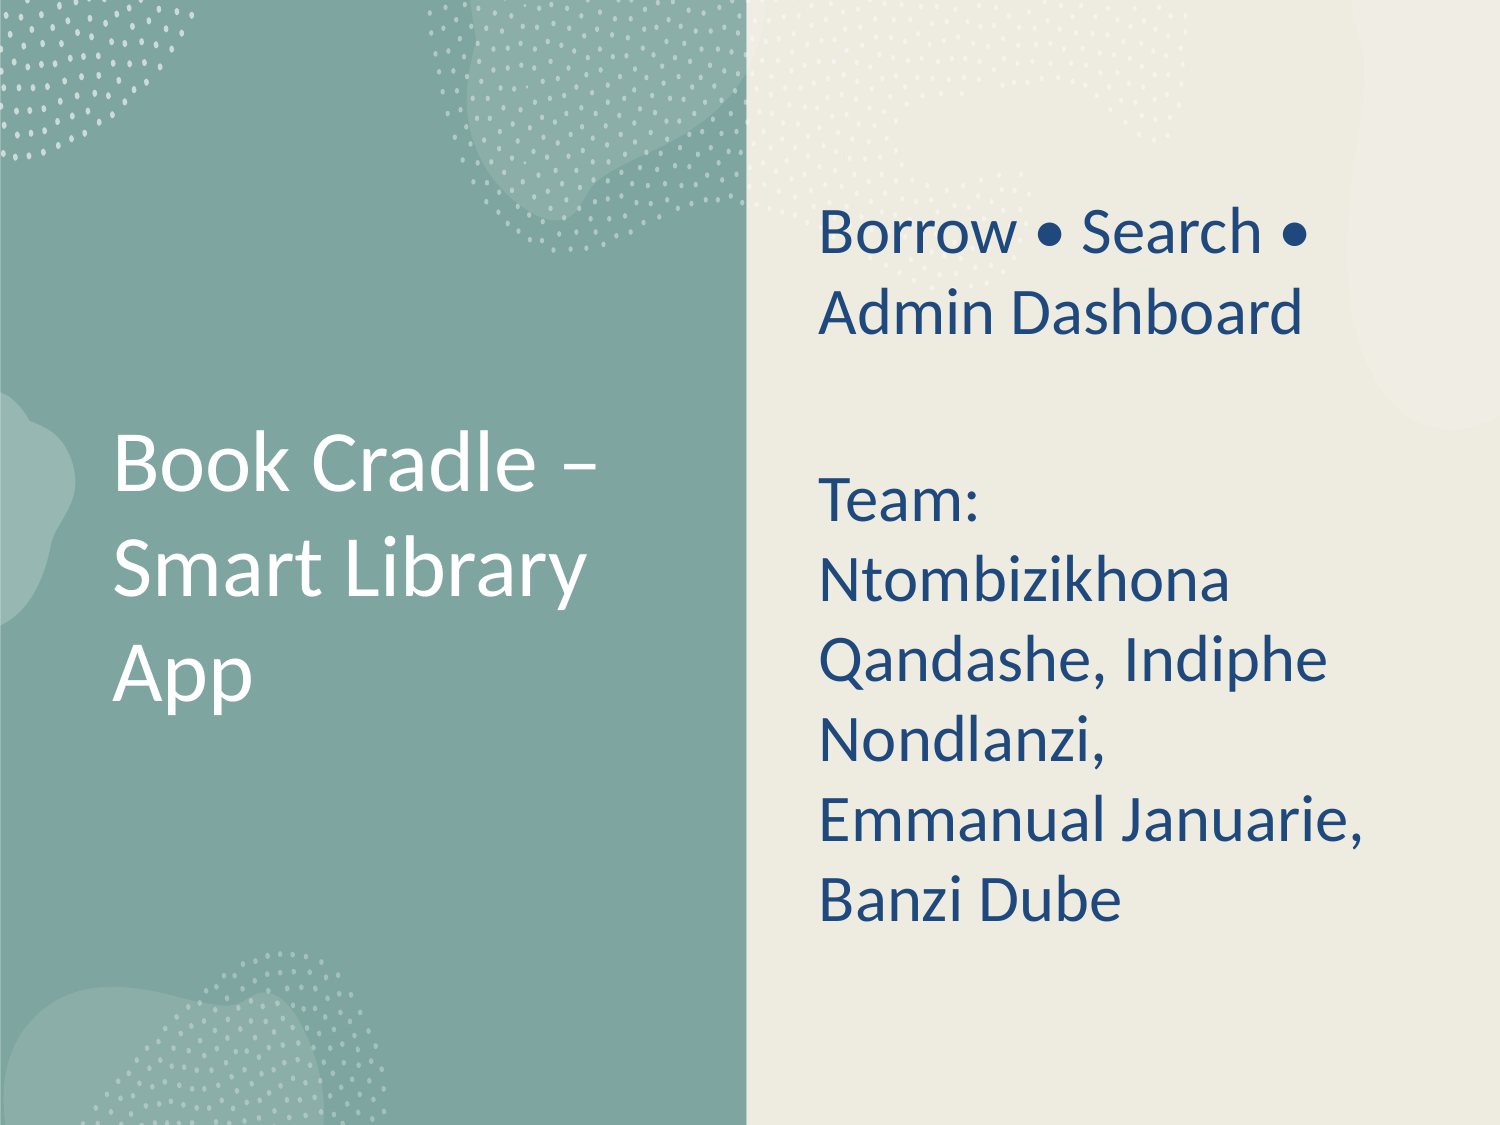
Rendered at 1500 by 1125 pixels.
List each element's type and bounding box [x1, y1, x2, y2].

text_box [0, 0, 1500, 1125]
